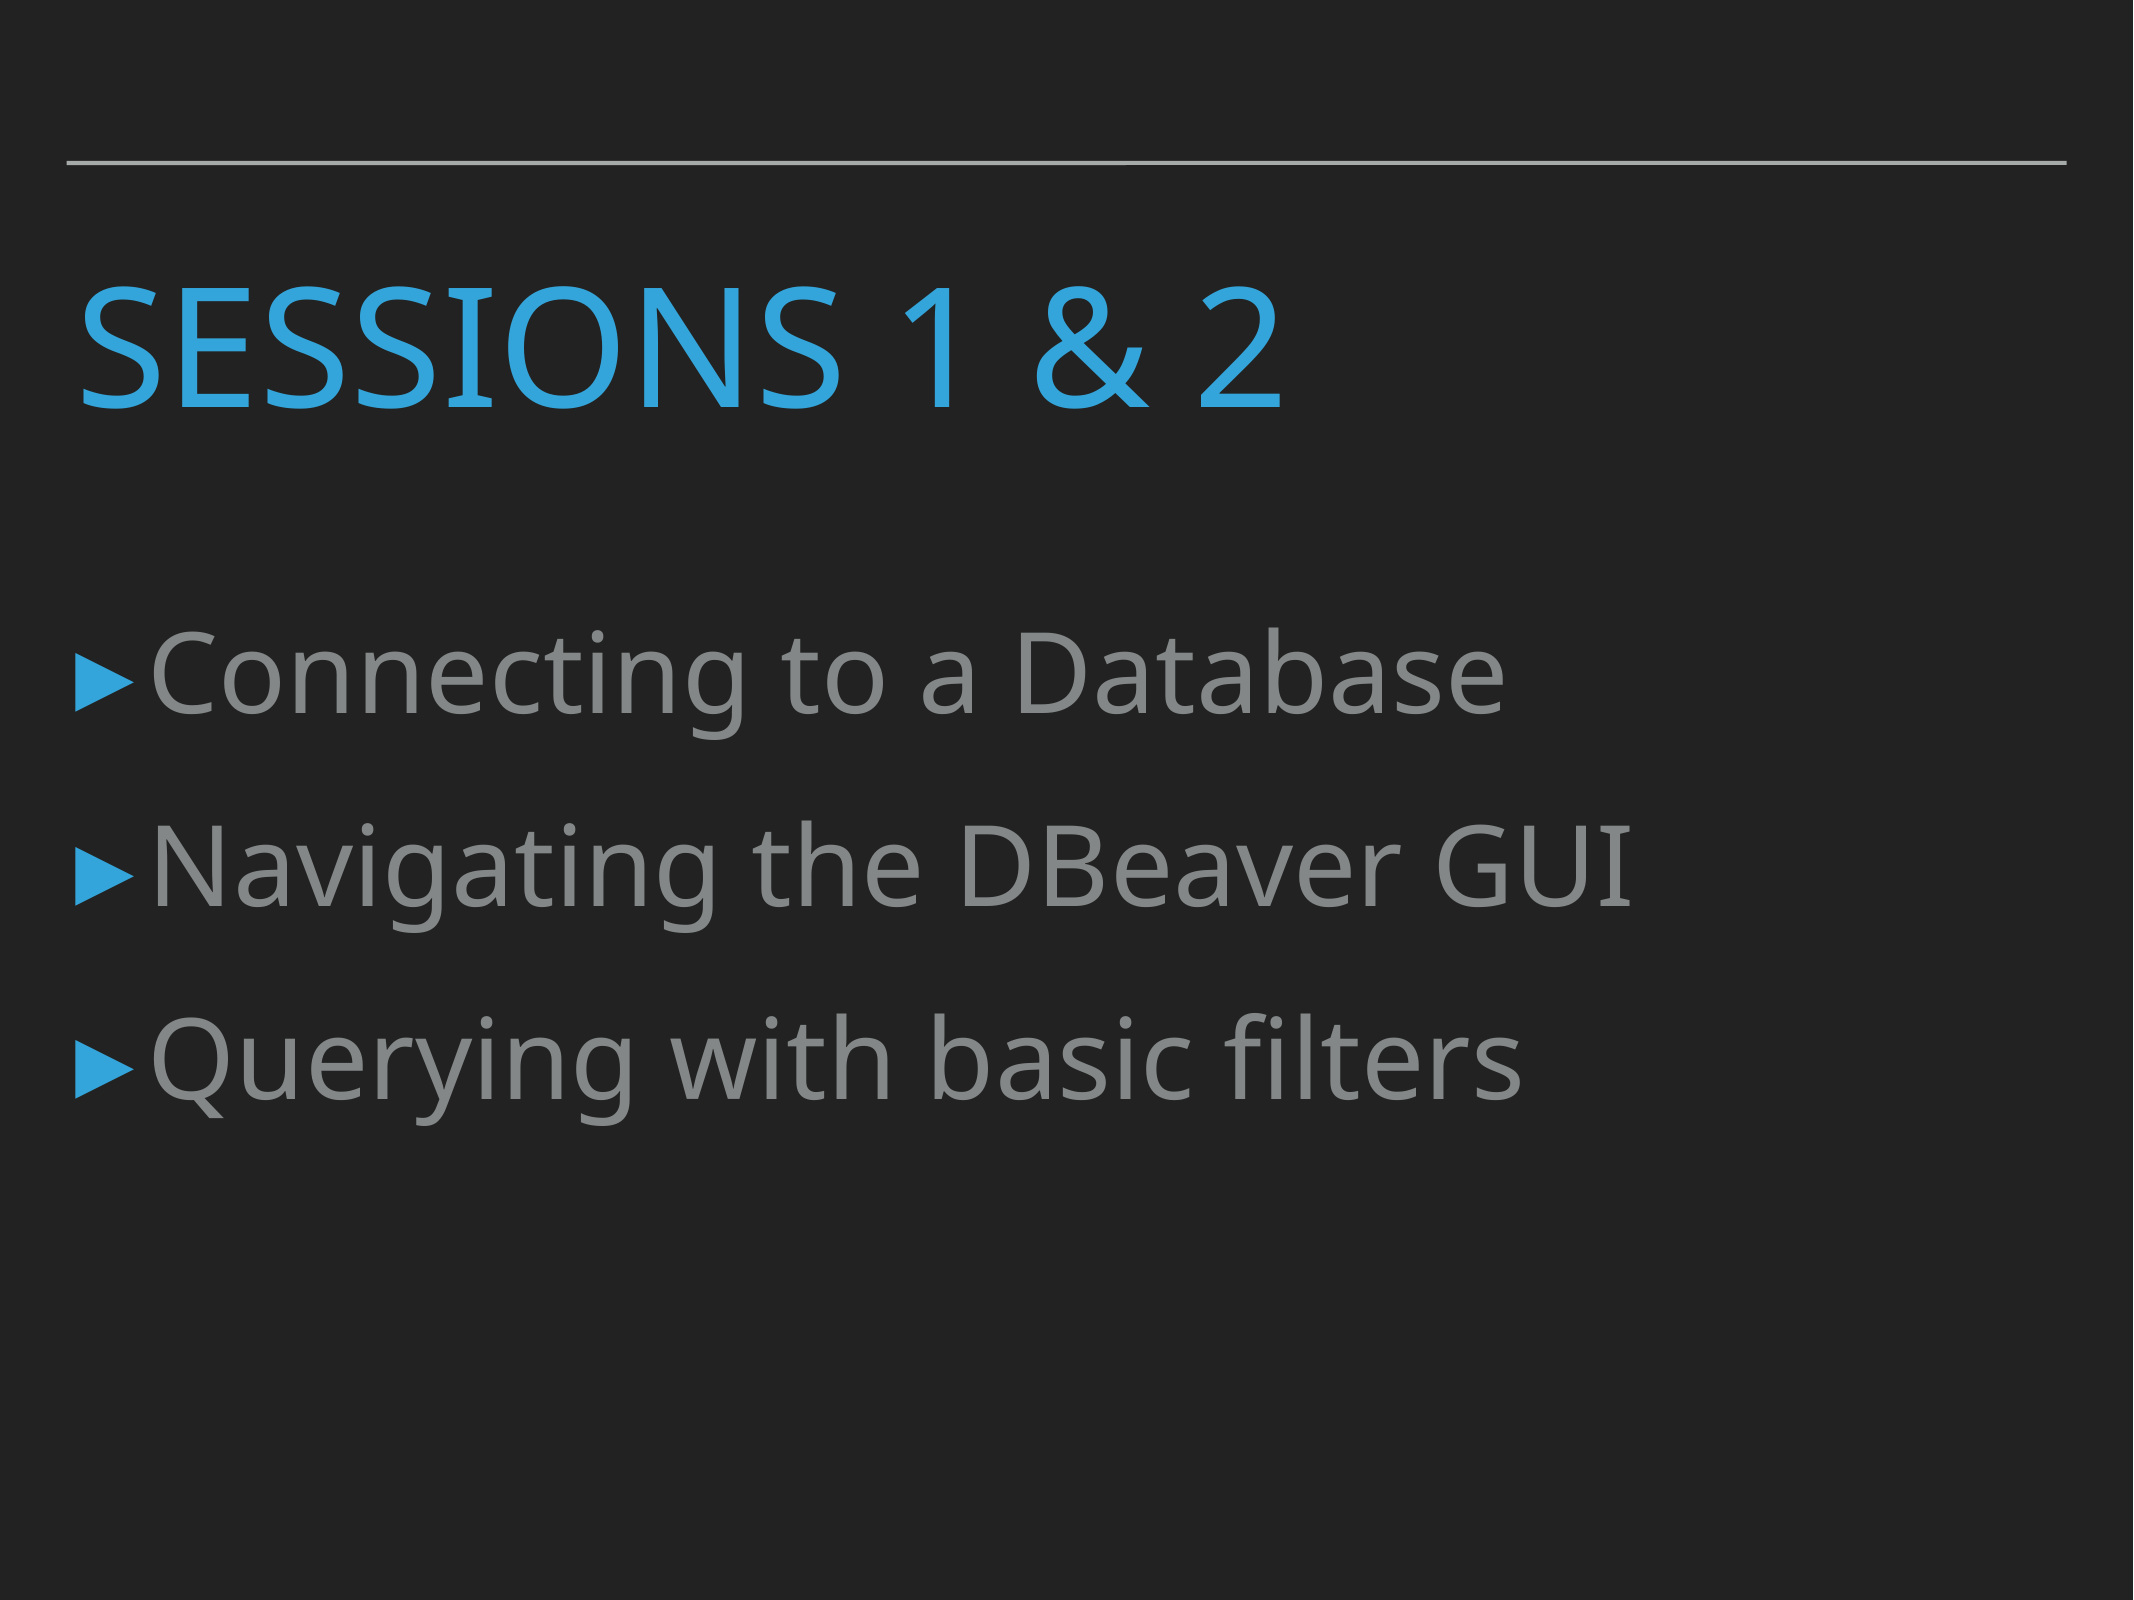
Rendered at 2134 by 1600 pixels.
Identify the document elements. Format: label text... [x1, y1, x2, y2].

list Connecting to a Database Navigating the DBeaver GUI Querying with basic filters [66, 591, 2068, 1595]
title Sessions 1 & 2 [66, 270, 2068, 530]
